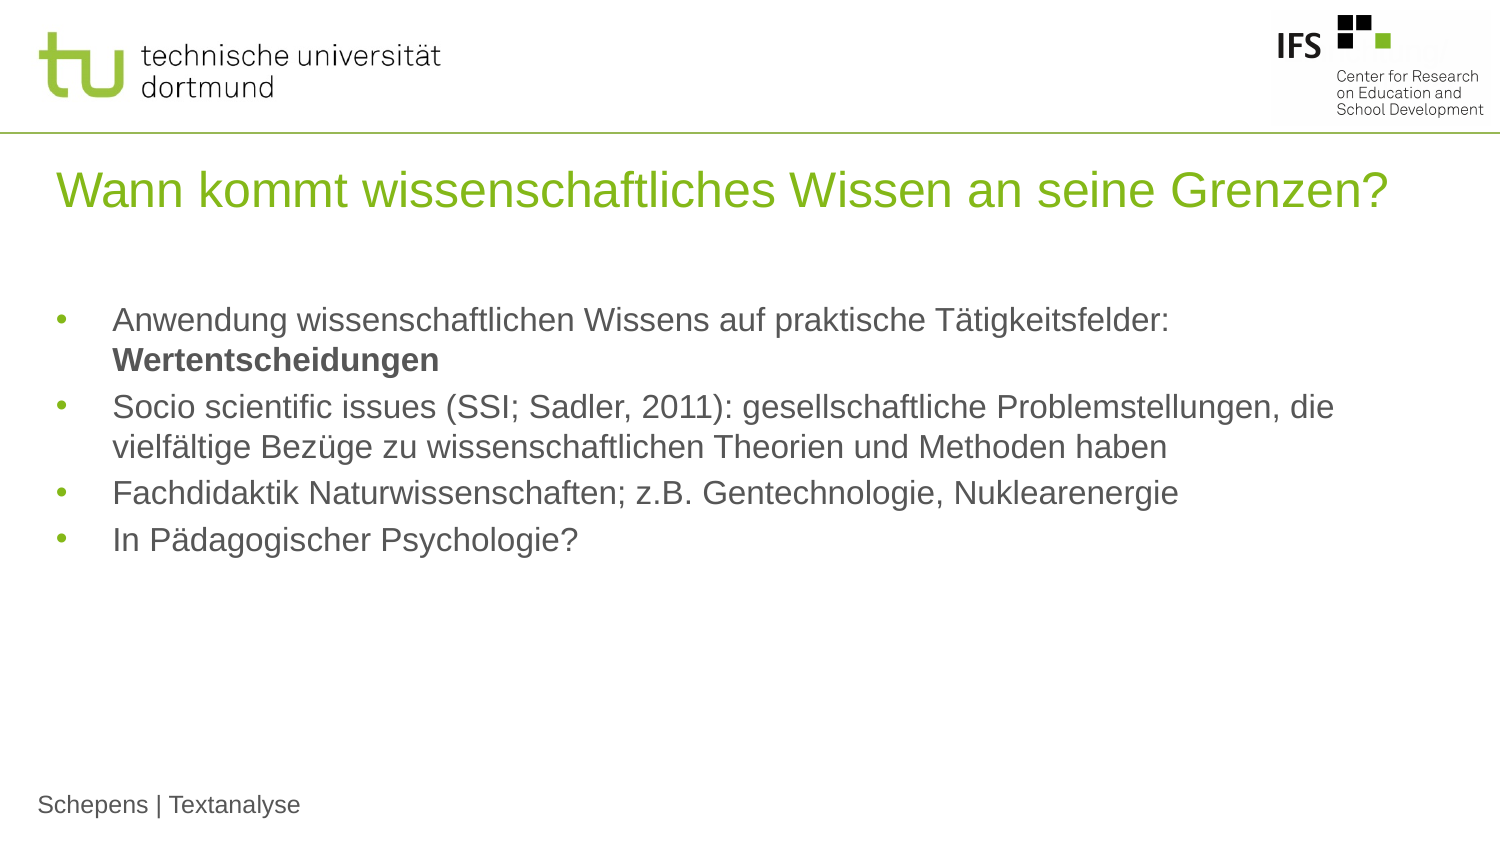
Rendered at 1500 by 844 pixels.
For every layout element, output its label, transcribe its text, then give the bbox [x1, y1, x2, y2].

title Wann kommt wissenschaftliches Wissen an seine Grenzen? [41, 150, 1459, 233]
picture [1271, 10, 1491, 126]
list Anwendung wissenschaftlichen Wissens auf praktische Tätigkeitsfelder: Wertentscheidungen Socio scientific issues (SSI; Sadler, 2011): gesellschaftliche Problemstellungen, die vielfältige Bezüge zu wissenschaftlichen Theorien und Methoden haben Fachdidaktik Naturwissenschaften; z.B. Gentechnologie, Nuklearenergie In Pädagogischer Psychologie? [41, 244, 1459, 777]
picture [9, 2, 476, 132]
